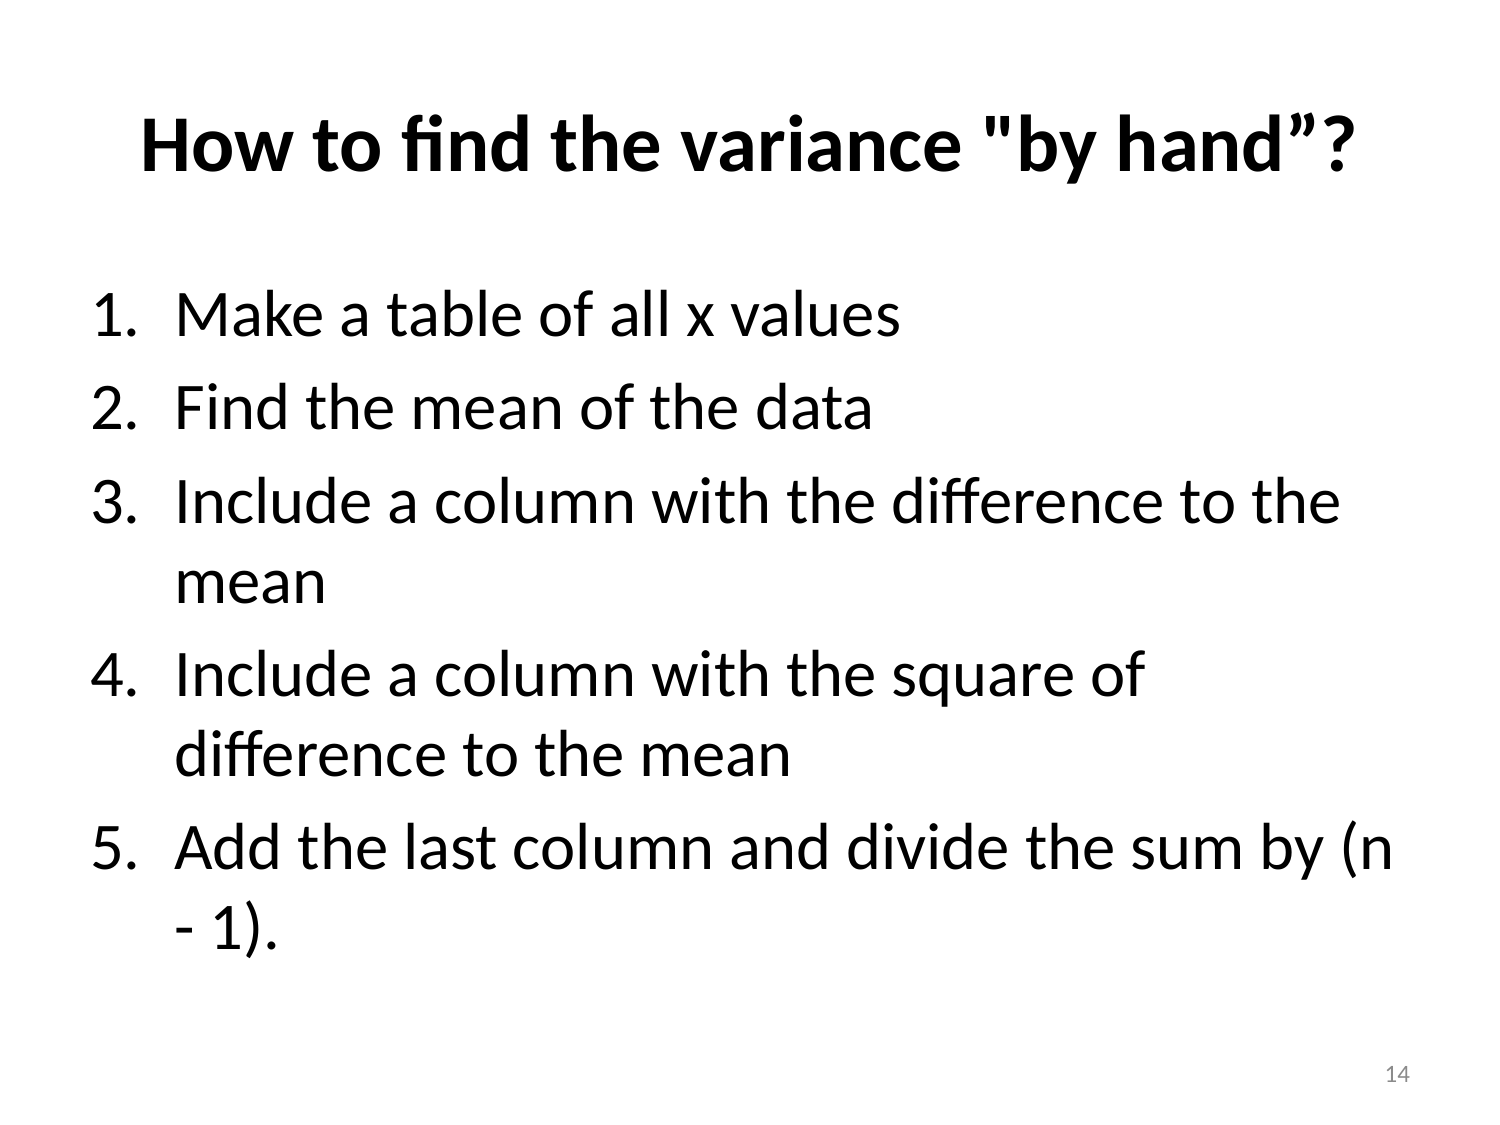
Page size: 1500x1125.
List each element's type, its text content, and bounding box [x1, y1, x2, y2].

list Make a table of all x values Find the mean of the data Include a column with the difference to the mean Include a column with the square of difference to the mean Add the last column and divide the sum by (n - 1). [75, 262, 1425, 1005]
title How to find the variance "by hand”? [75, 45, 1425, 233]
slide_number 14 [1074, 1042, 1425, 1103]
